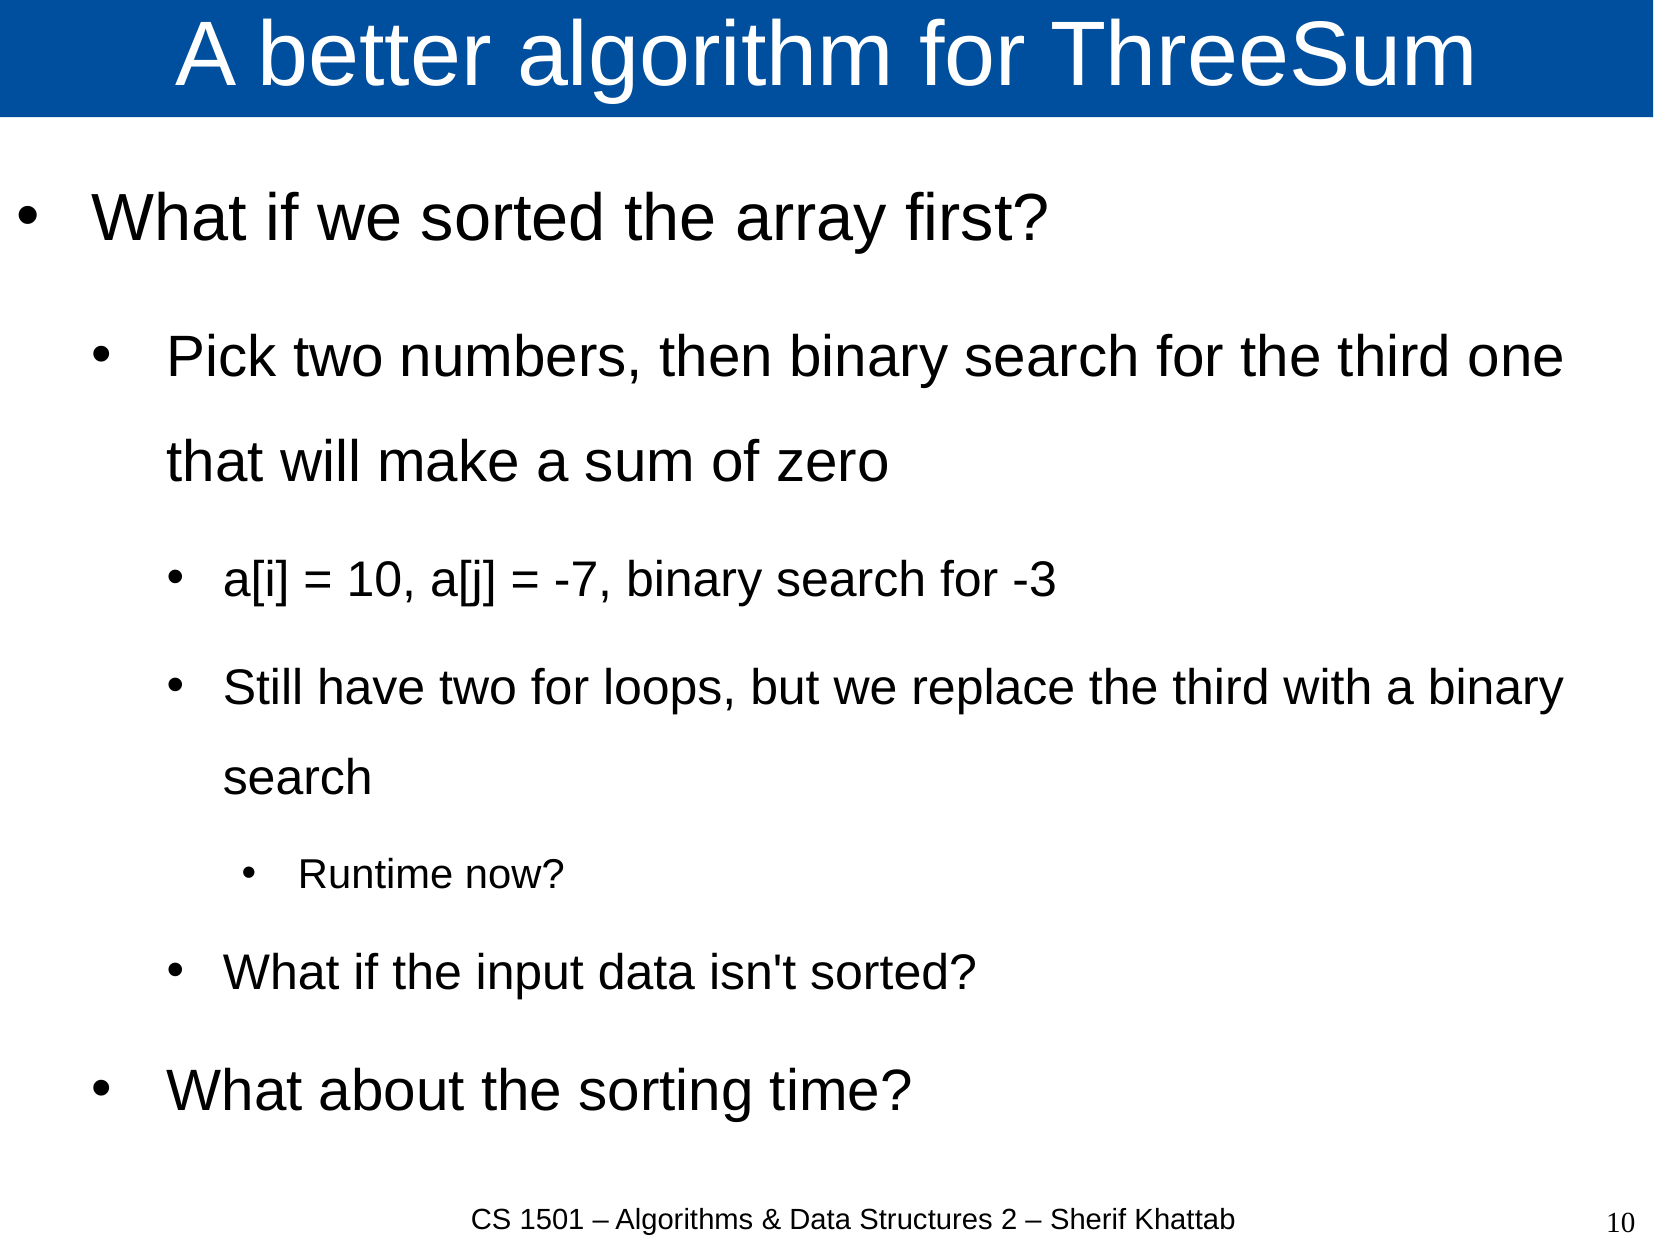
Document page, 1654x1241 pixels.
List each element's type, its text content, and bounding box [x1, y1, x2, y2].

title A better algorithm for ThreeSum [0, 0, 1654, 117]
footer CS 1501 – Algorithms & Data Structures 2 – Sherif Khattab [460, 1202, 1248, 1241]
slide_number 10 [1272, 1178, 1653, 1241]
list What if we sorted the array first? Pick two numbers, then binary search for the third one that will make a sum of zero a[i] = 10, a[j] = -7, binary search for -3 Still have two for loops, but we replace the third with a binary search Runtime now? What if the input data isn't sorted? What about the sorting time? [0, 117, 1654, 1202]
